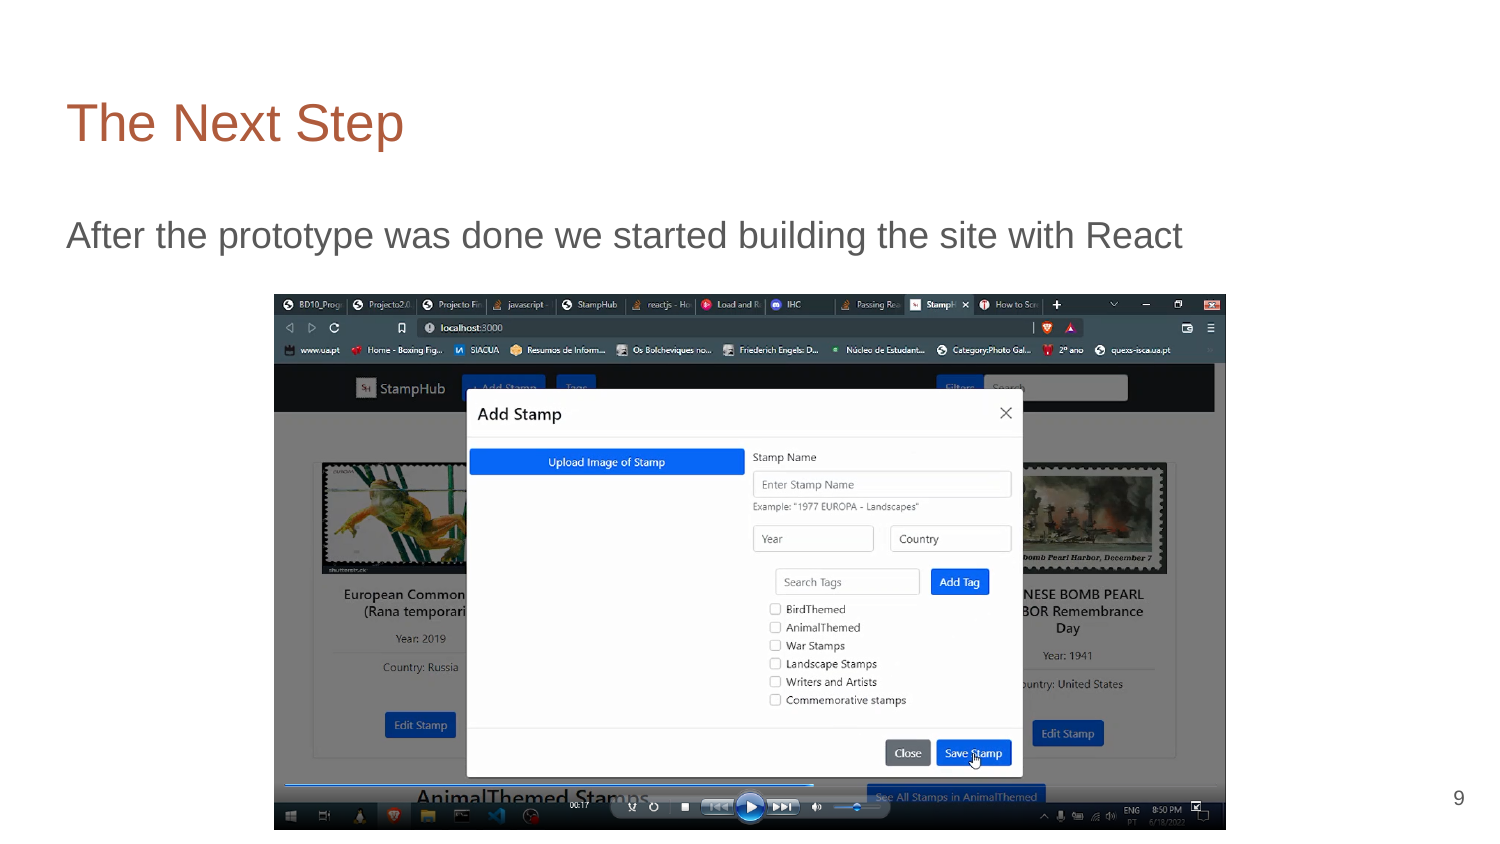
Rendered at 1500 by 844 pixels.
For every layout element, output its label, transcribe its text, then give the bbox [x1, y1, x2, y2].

title The Next Step [51, 72, 1449, 167]
picture [274, 294, 1226, 830]
list After the prototype was done we started building the site with React [51, 189, 1449, 750]
slide_number ‹#› [1389, 764, 1480, 830]
